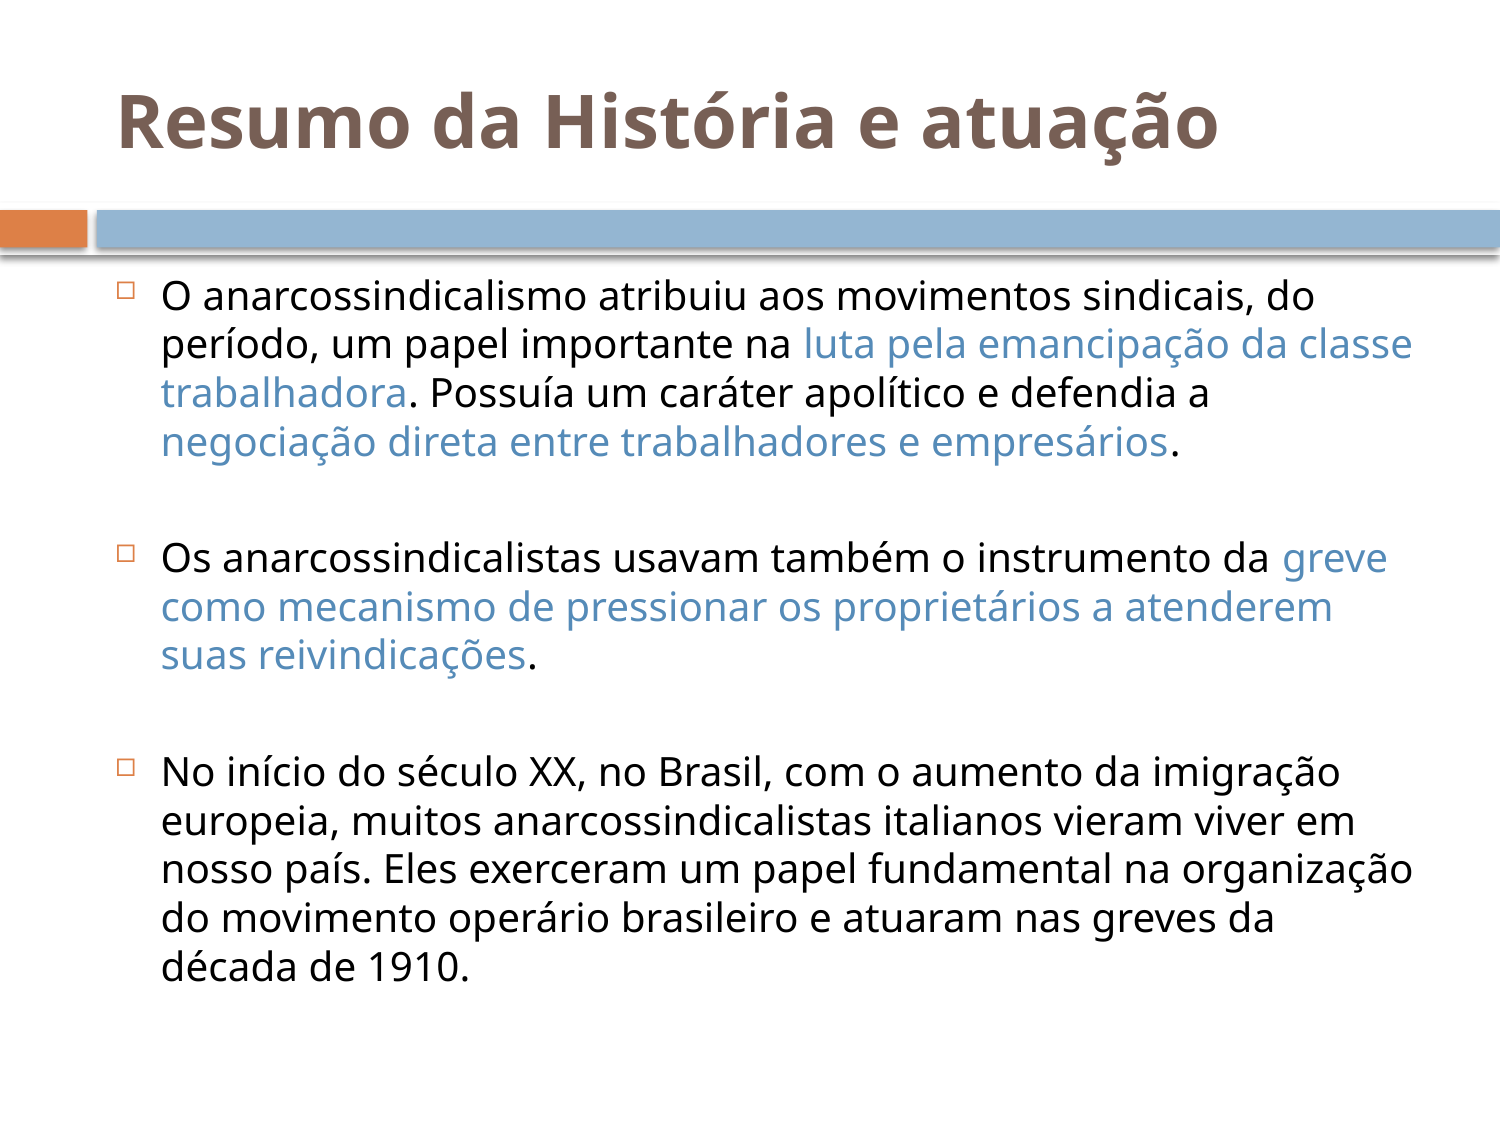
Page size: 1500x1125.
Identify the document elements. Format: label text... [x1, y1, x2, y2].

list O anarcossindicalismo atribuiu aos movimentos sindicais, do período, um papel importante na luta pela emancipação da classe trabalhadora. Possuía um caráter apolítico e defendia a negociação direta entre trabalhadores e empresários. Os anarcossindicalistas usavam também o instrumento da greve como mecanismo de pressionar os proprietários a atenderem suas reivindicações. No início do século XX, no Brasil, com o aumento da imigração europeia, muitos anarcossindicalistas italianos vieram viver em nosso país. Eles exerceram um papel fundamental na organização do movimento operário brasileiro e atuaram nas greves da década de 1910. [100, 262, 1438, 1000]
title Resumo da História e atuação [100, 37, 1438, 200]
